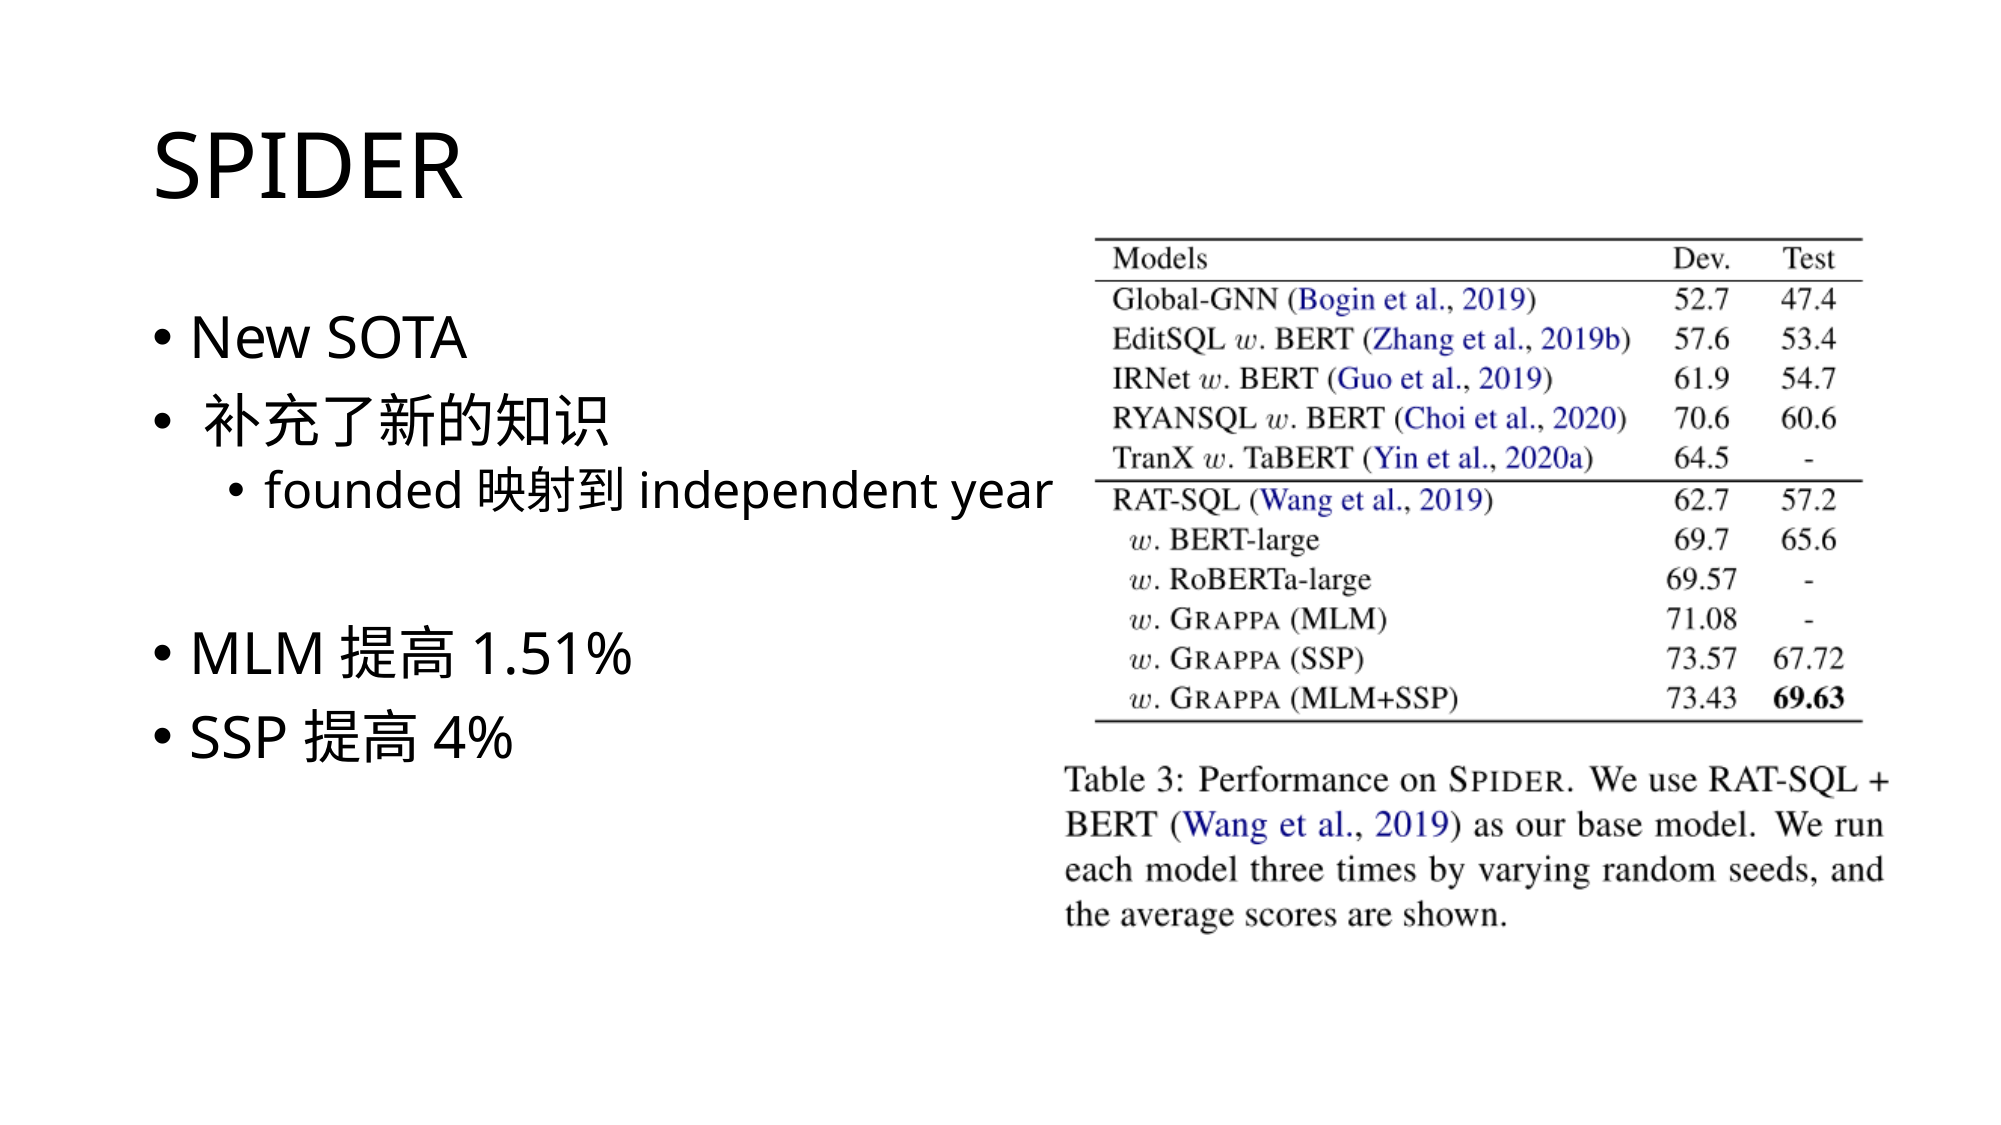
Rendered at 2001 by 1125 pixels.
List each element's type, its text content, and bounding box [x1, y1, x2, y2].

list New SOTA ﻿补充了新的知识 ﻿founded映射到﻿independent year MLM提高1.51% SSP提高4% [137, 300, 1863, 1015]
title SPIDER [137, 59, 1863, 278]
picture [1056, 214, 1901, 947]
